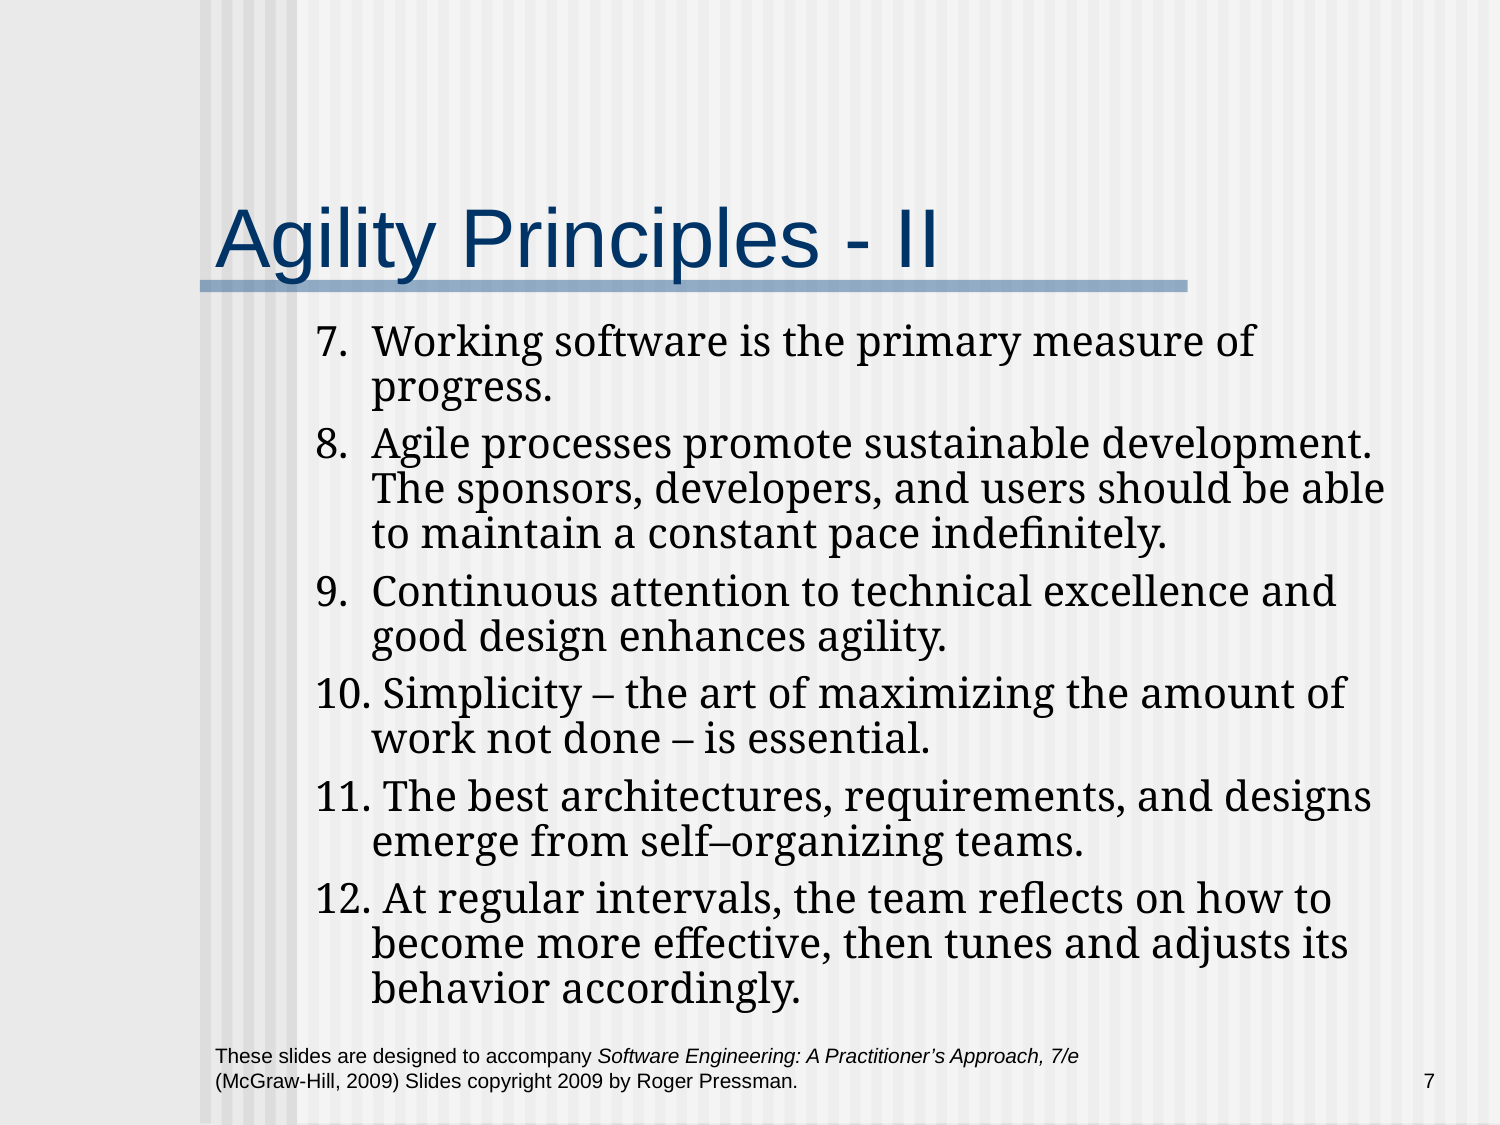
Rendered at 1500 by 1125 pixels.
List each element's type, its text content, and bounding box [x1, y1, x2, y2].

slide_number 7 [1237, 1025, 1450, 1100]
title Agility Principles - II [199, 187, 1301, 292]
list 7. Working software is the primary measure of progress. 8. Agile processes promote sustainable development. The sponsors, developers, and users should be able to maintain a constant pace indefinitely. 9. Continuous attention to technical excellence and good design enhances agility. 10. Simplicity – the art of maximizing the amount of work not done – is essential. 11. The best architectures, requirements, and designs emerge from self–organizing teams. 12. At regular intervals, the team reflects on how to become more effective, then tunes and adjusts its behavior accordingly. [299, 312, 1438, 1001]
footer These slides are designed to accompany Software Engineering: A Practitioner’s Approach, 7/e (McGraw-Hill, 2009) Slides copyright 2009 by Roger Pressman. [200, 1025, 1100, 1100]
